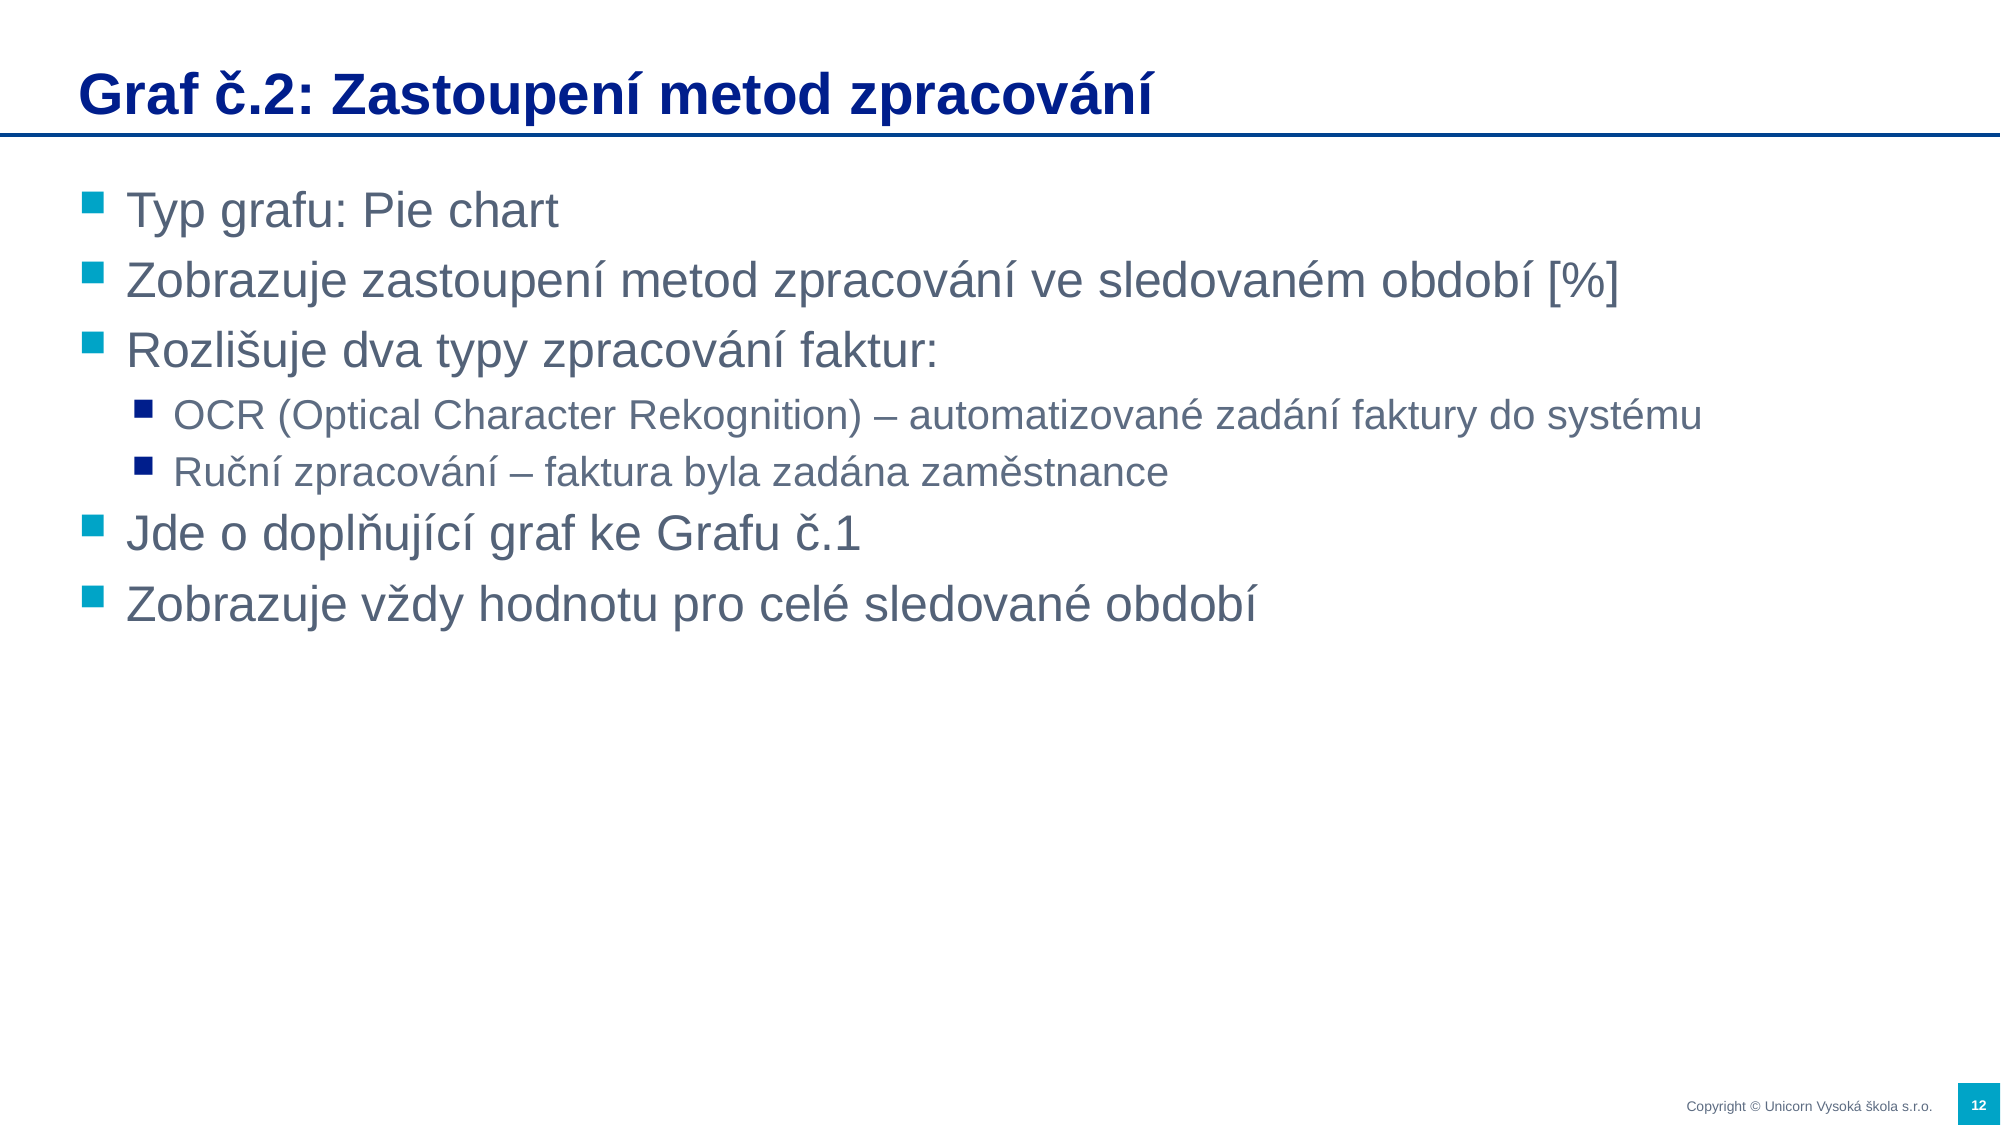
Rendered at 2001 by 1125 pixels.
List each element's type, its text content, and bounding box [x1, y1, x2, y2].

list Typ grafu: Pie chart Zobrazuje zastoupení metod zpracování ve sledovaném období [%] Rozlišuje dva typy zpracování faktur: OCR (Optical Character Rekognition) – automatizované zadání faktury do systému Ruční zpracování – faktura byla zadána zaměstnance Jde o doplňující graf ke Grafu č.1 Zobrazuje vždy hodnotu pro celé sledované období [78, 177, 1922, 1075]
footer Copyright © Unicorn Vysoká škola s.r.o. [1273, 1075, 1945, 1125]
title Graf č.2: Zastoupení metod zpracování [78, 0, 1922, 134]
slide_number 12 [1945, 1074, 2000, 1125]
